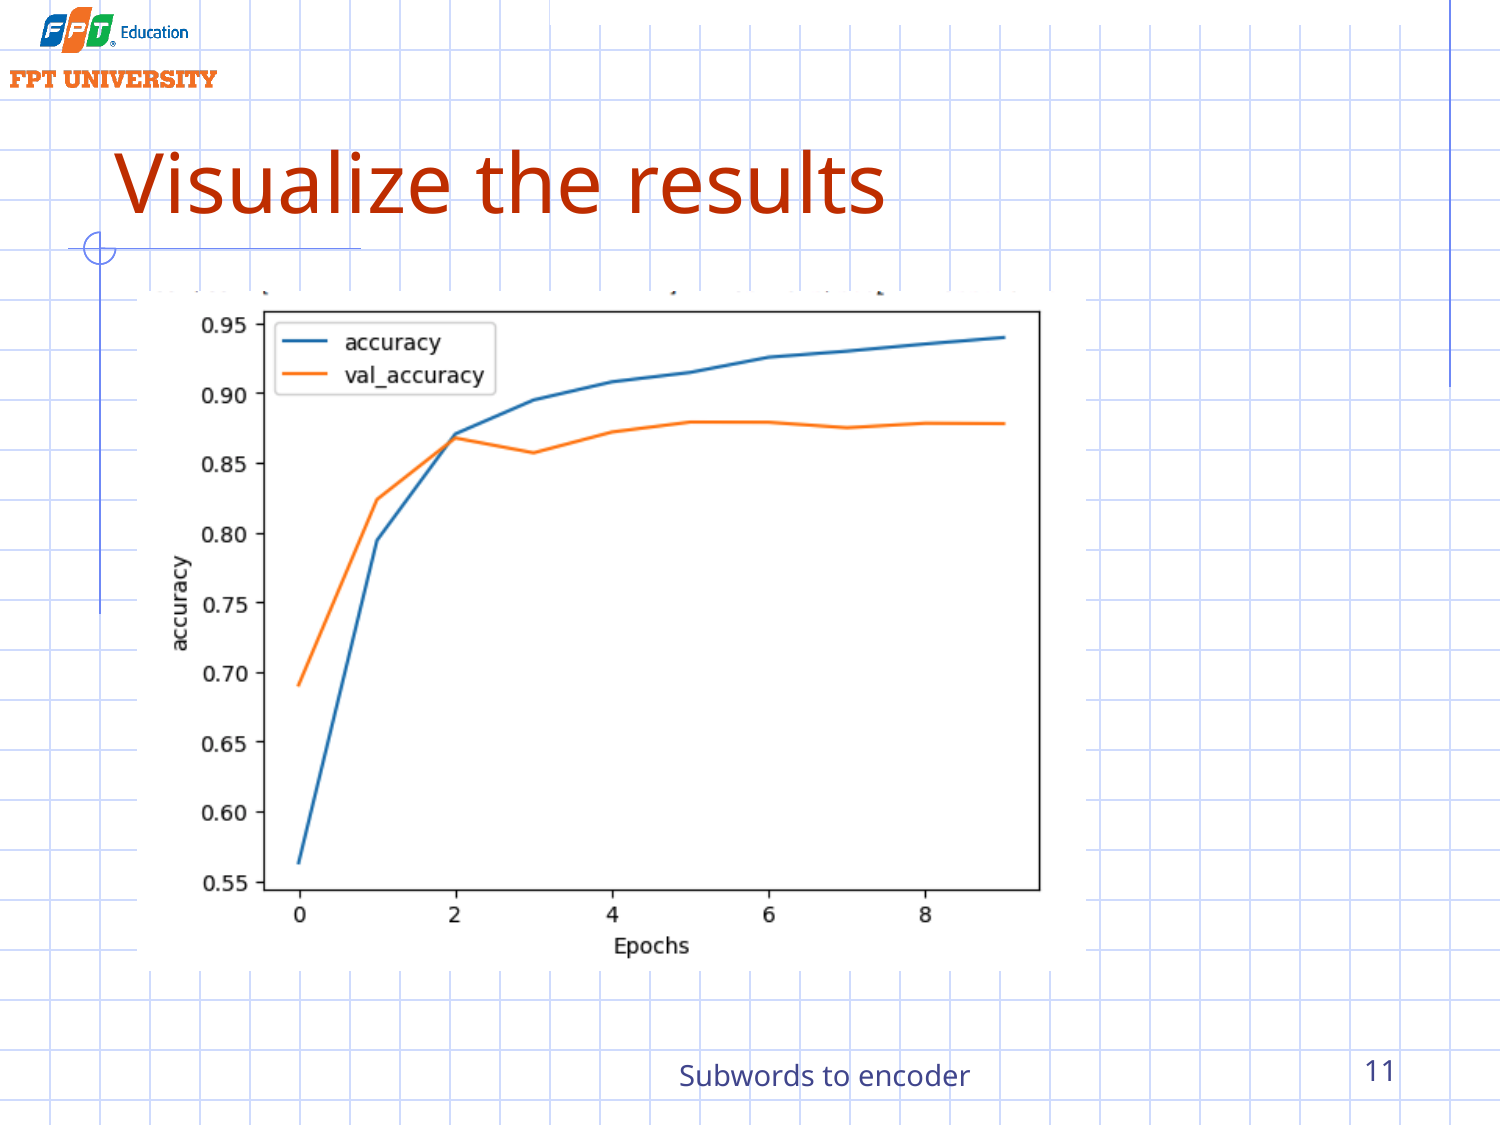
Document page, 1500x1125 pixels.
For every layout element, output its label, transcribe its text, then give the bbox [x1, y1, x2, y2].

title Visualize the results [99, 50, 1438, 238]
picture [10, 6, 217, 88]
picture [137, 291, 1087, 972]
text_box ‹#› [1099, 1024, 1413, 1100]
text_box Subwords to encoder [587, 1024, 1063, 1100]
